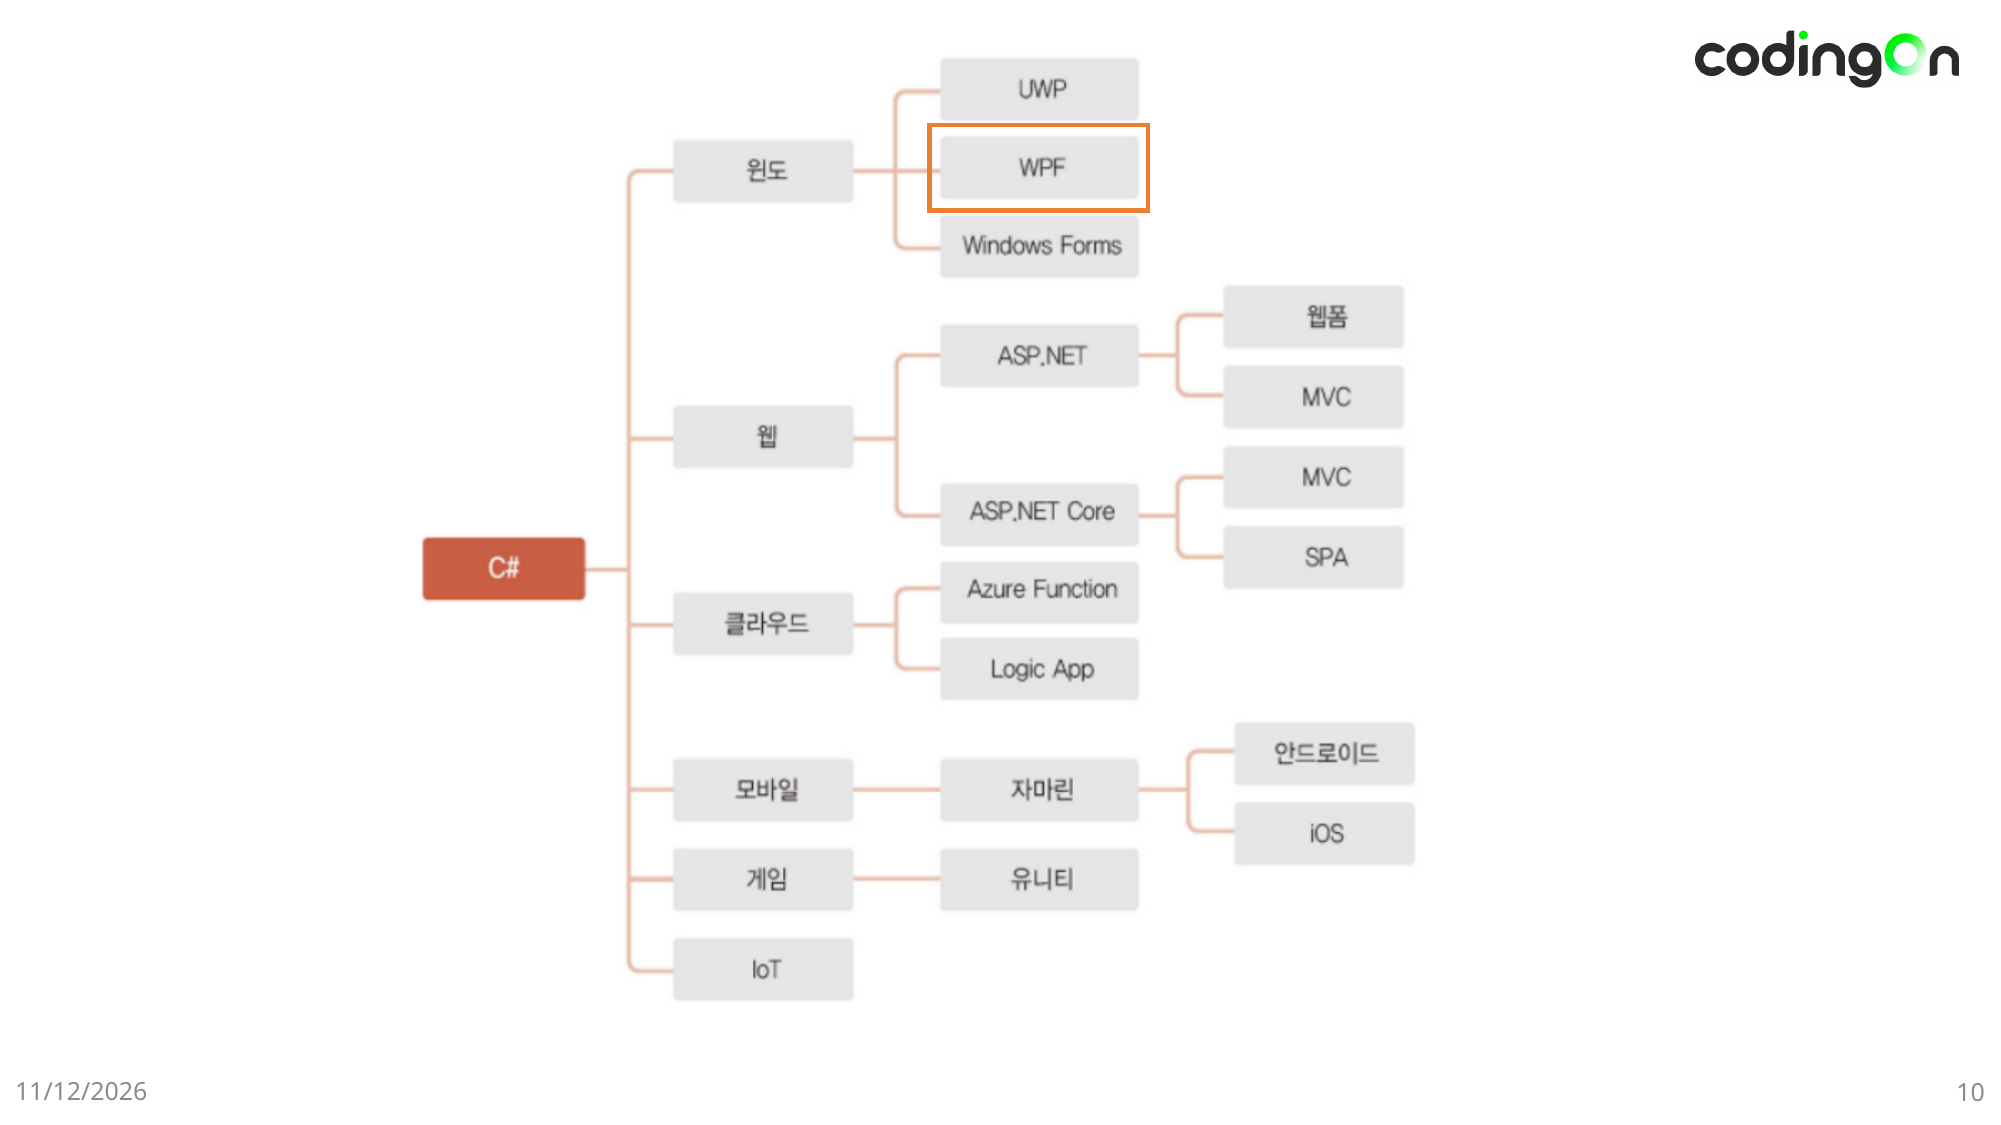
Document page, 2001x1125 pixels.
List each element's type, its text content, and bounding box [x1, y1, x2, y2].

picture [401, 31, 1456, 1017]
slide_number 10 [1550, 1063, 2000, 1124]
picture [1695, 30, 1959, 88]
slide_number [0, 1062, 450, 1123]
